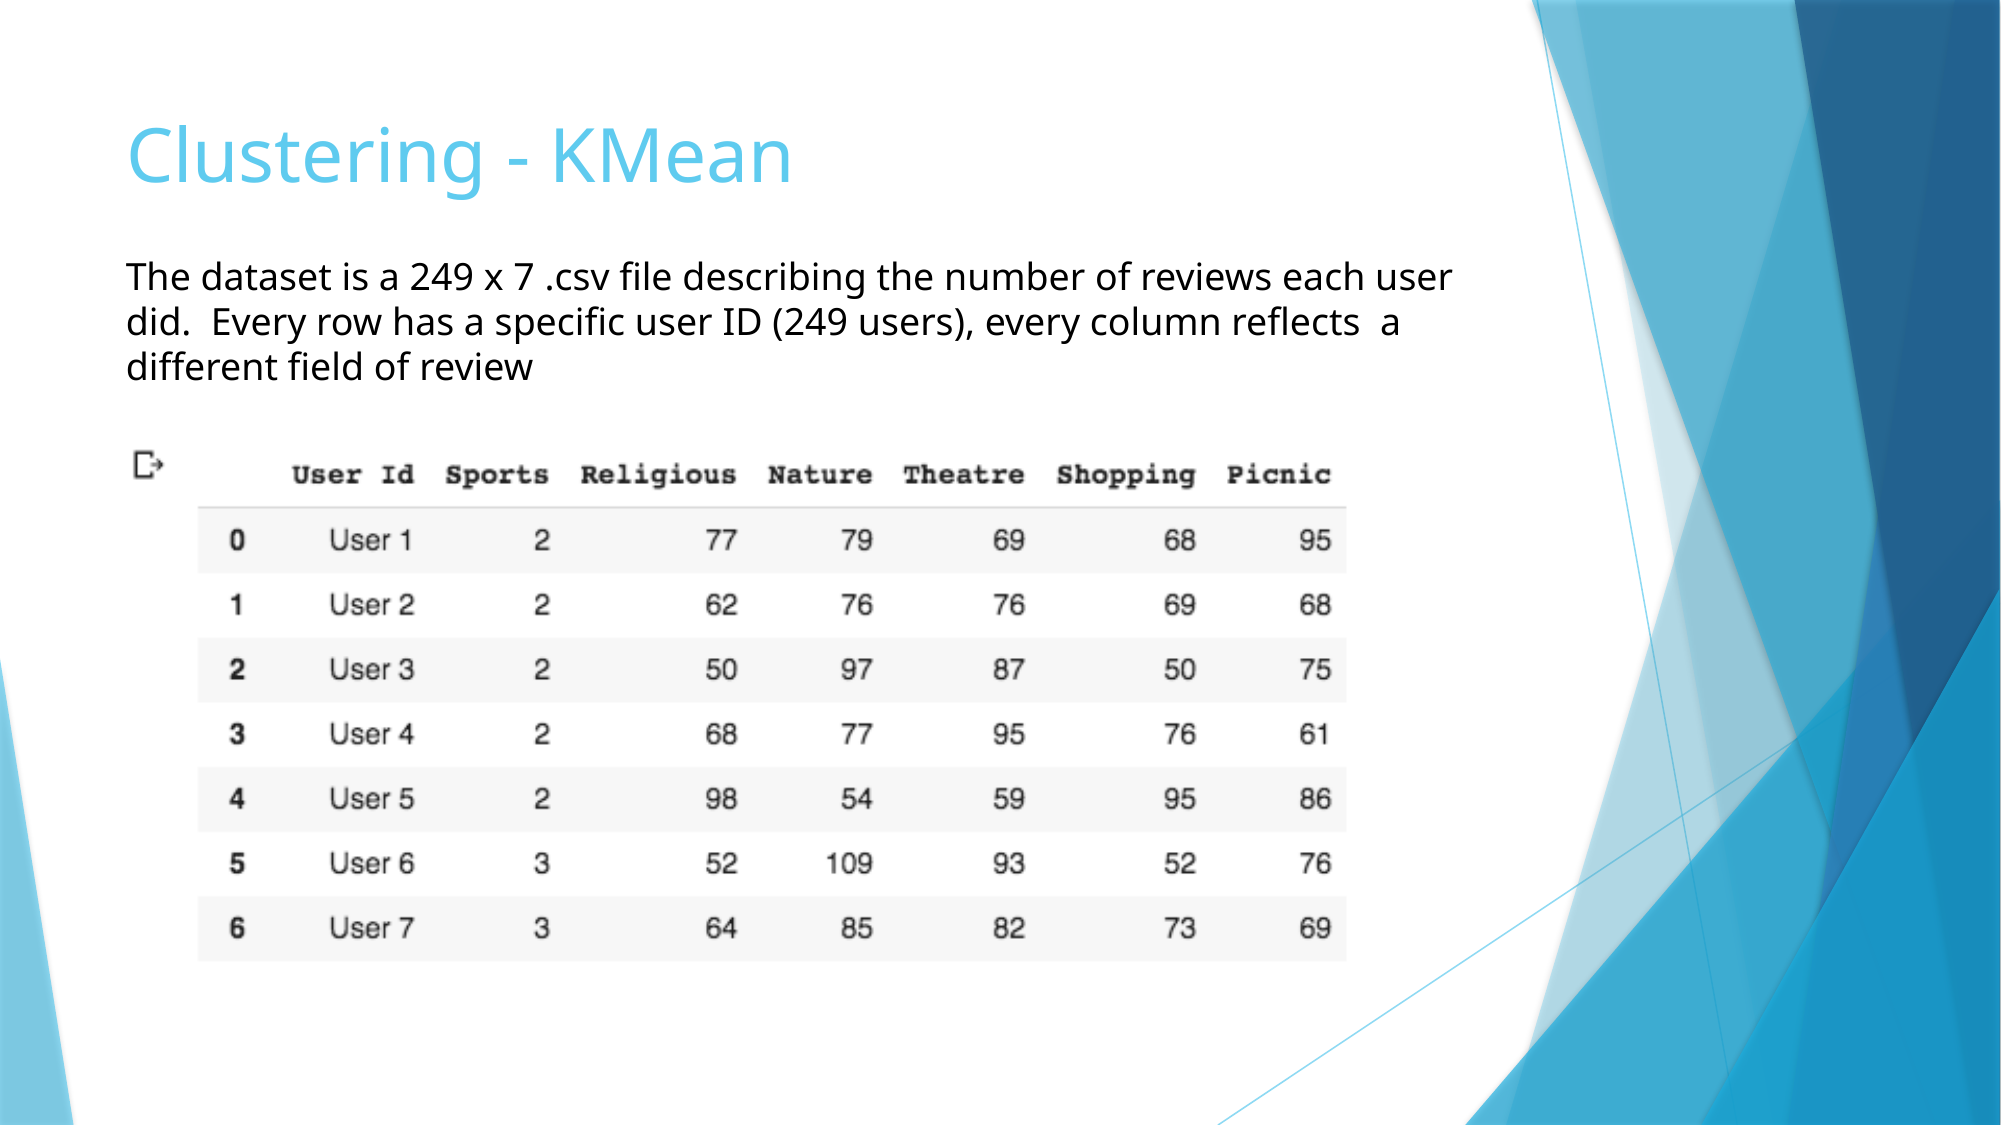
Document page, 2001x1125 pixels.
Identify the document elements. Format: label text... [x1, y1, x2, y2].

picture [110, 436, 1400, 971]
title Clustering - KMean [111, 99, 1522, 245]
text_box The dataset is a 249 x 7 .csv file describing the number of reviews each user did. Every row has a specific user ID (249 users), every column reflects a different field of review [111, 245, 1522, 395]
